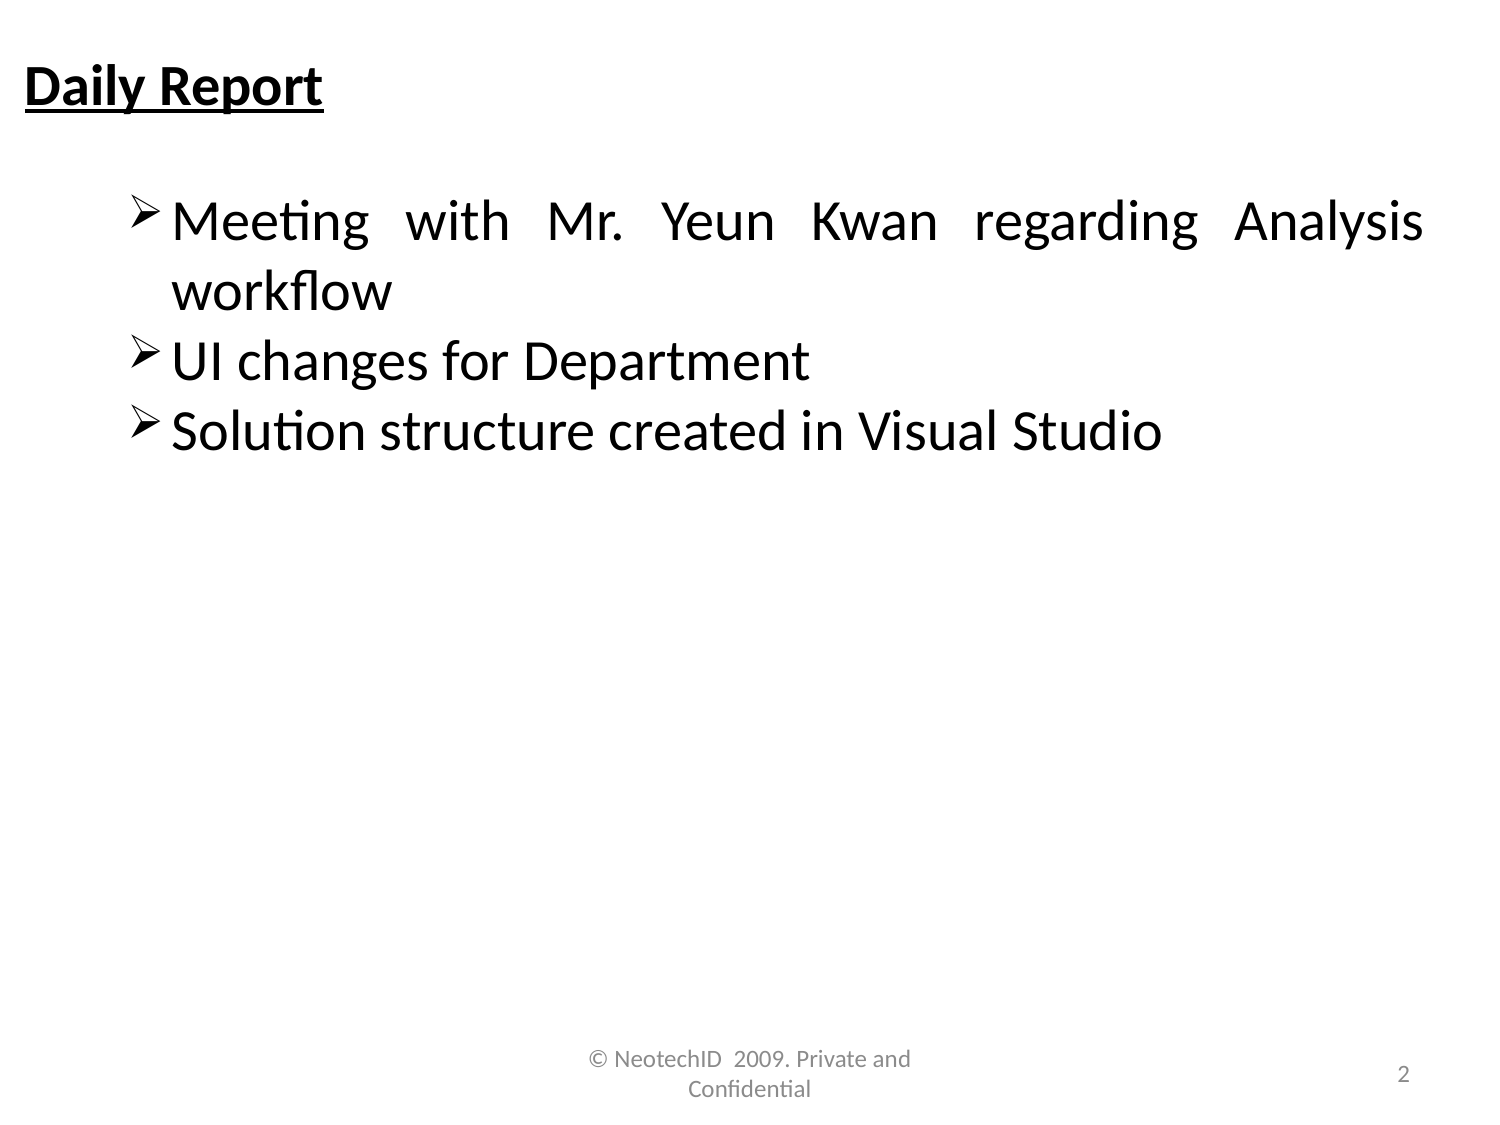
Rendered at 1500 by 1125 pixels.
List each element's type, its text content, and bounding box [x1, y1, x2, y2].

text_box Daily Report [10, 23, 1149, 141]
slide_number 2 [1074, 1063, 1425, 1103]
footer © NeotechID 2009. Private and Confidential [512, 1063, 988, 1103]
text_box Meeting with Mr. Yeun Kwan regarding Analysis workflow UI changes for Department Solution structure created in Visual Studio [37, 174, 1440, 1063]
